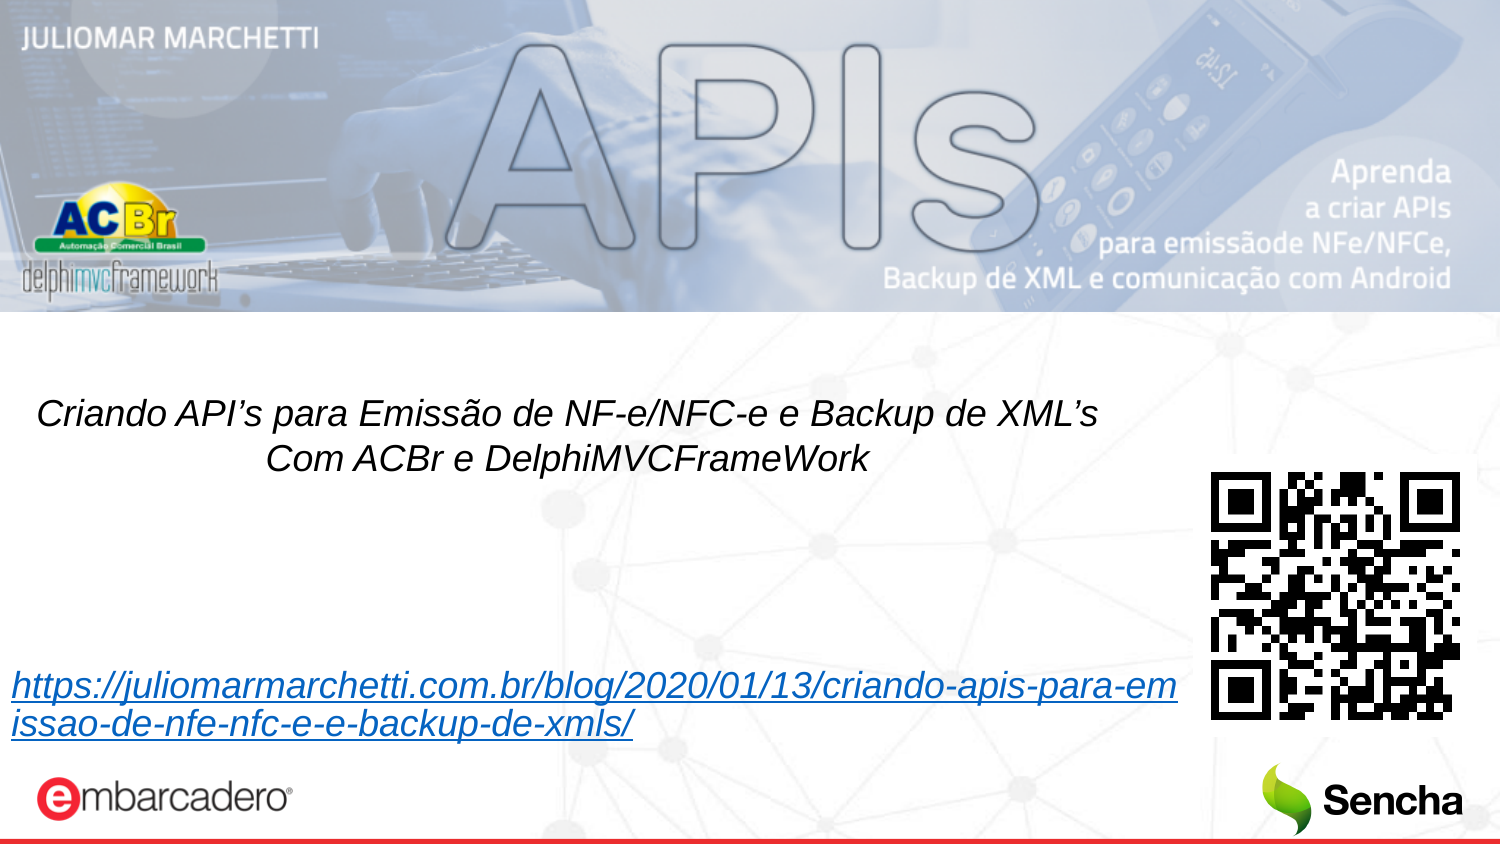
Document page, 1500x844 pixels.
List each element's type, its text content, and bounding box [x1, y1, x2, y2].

picture [0, 0, 1500, 844]
text_box https://juliomarmarchetti.com.br/blog/2020/01/13/criando-apis-para-emissao-de-nfe-nfc-e-e-backup-de-xmls/ [0, 611, 1194, 756]
text_box Criando API’s para Emissão de NF-e/NFC-e e Backup de XML’s Com ACBr e DelphiMVCFrameWork [23, 359, 1112, 510]
